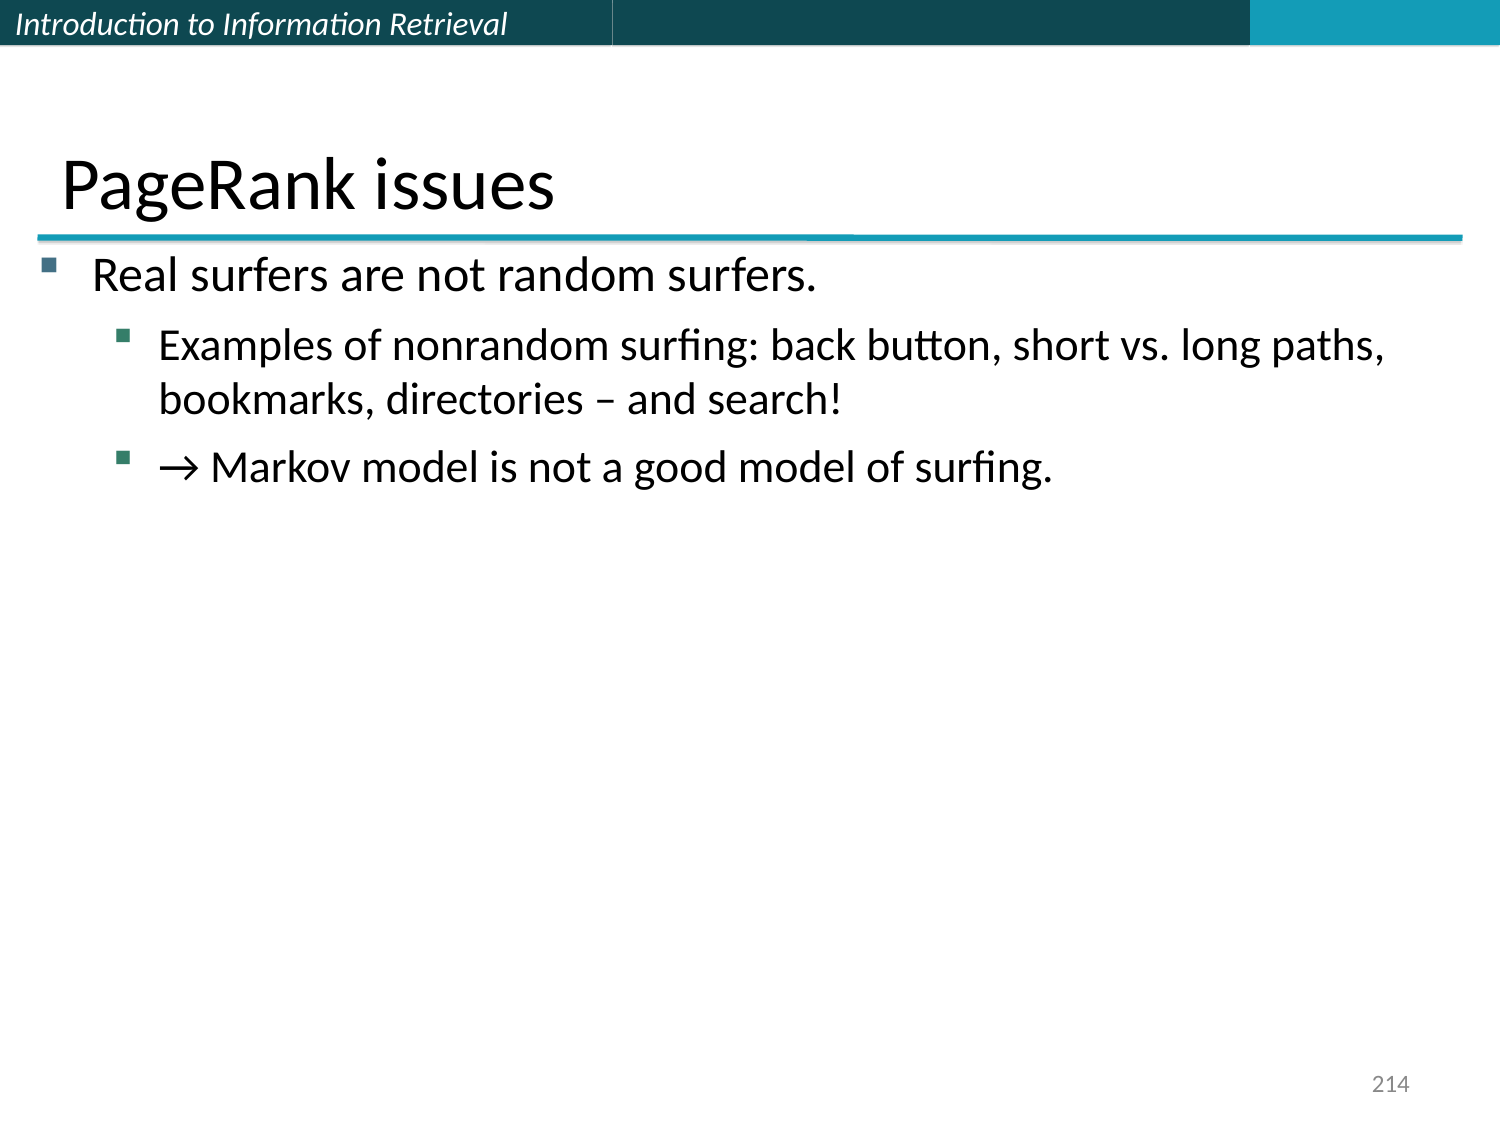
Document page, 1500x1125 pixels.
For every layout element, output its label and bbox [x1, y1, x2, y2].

text_box [22, 234, 1425, 1125]
text_box [46, 0, 1425, 233]
